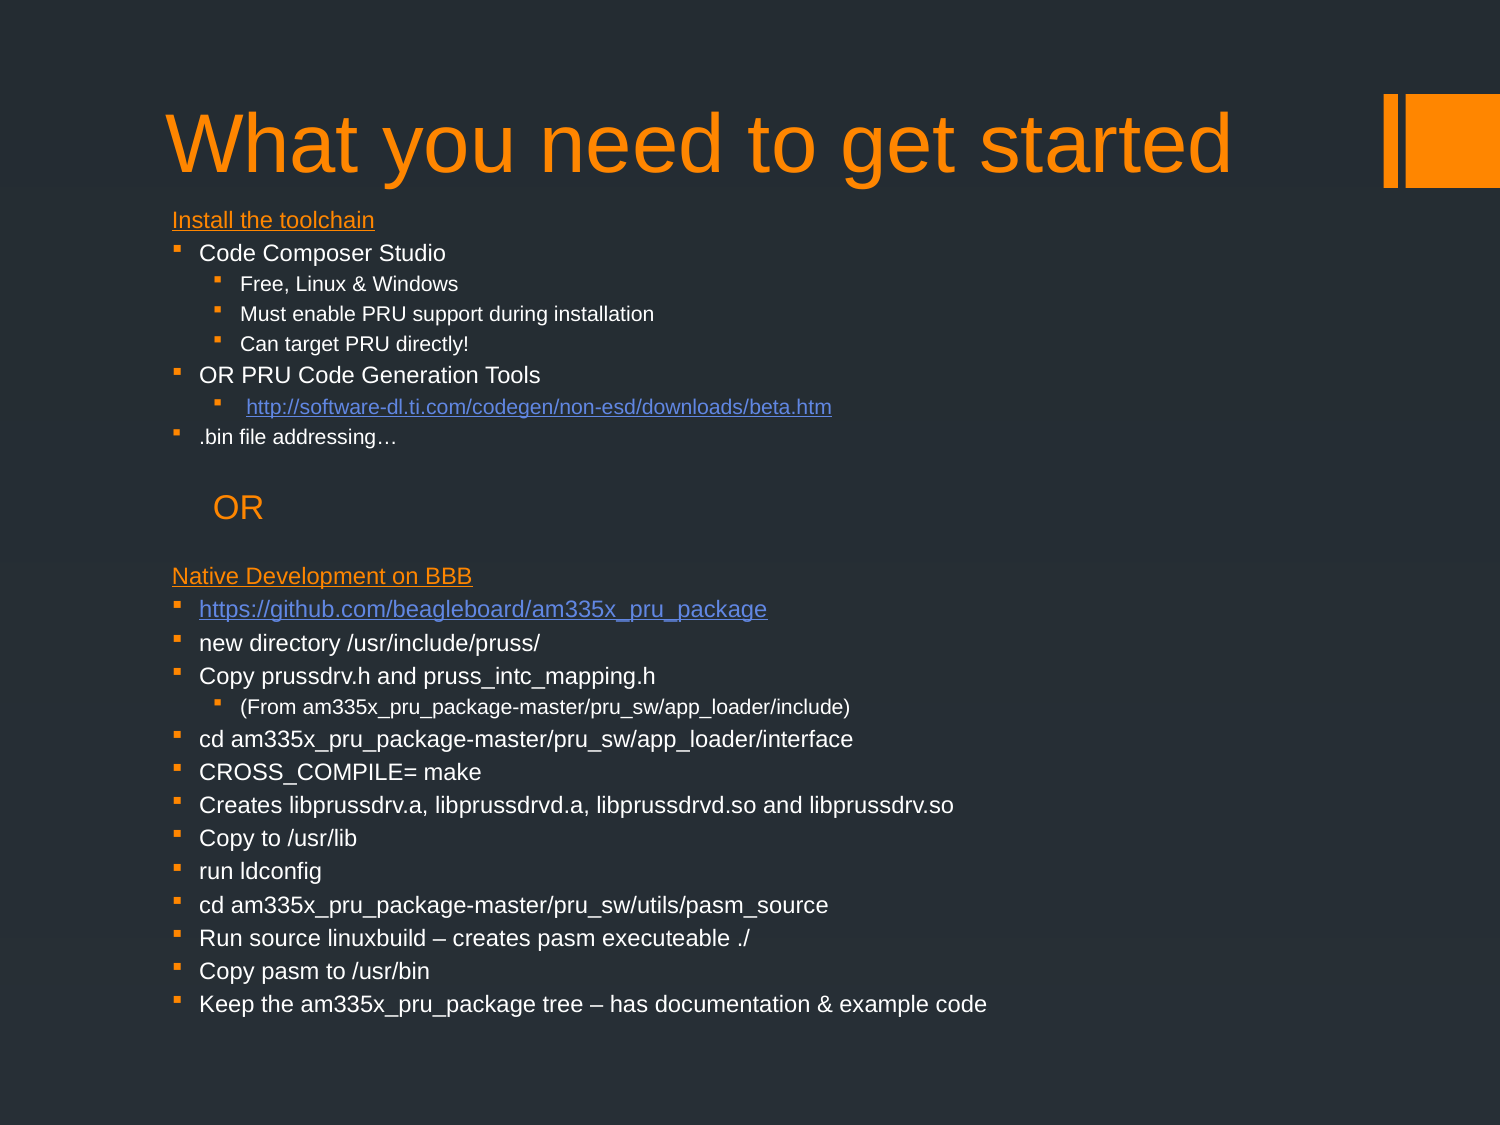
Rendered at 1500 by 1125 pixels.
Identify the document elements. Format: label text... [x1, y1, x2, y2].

title What you need to get started [150, 7, 1350, 196]
list Install the toolchain Code Composer Studio Free, Linux & Windows Must enable PRU support during installation Can target PRU directly! OR PRU Code Generation Tools http://software-dl.ti.com/codegen/non-esd/downloads/beta.htm .bin file addressing… OR Native Development on BBB https://github.com/beagleboard/am335x_pru_package new directory /usr/include/pruss/ Copy prussdrv.h and pruss_intc_mapping.h (From am335x_pru_package-master/pru_sw/app_loader/include) cd am335x_pru_package-master/pru_sw/app_loader/interface CROSS_COMPILE= make Creates libprussdrv.a, libprussdrvd.a, libprussdrvd.so and libprussdrv.so Copy to /usr/lib run ldconfig cd am335x_pru_package-master/pru_sw/utils/pasm_source Run source linuxbuild – creates pasm executeable ./ Copy pasm to /usr/bin Keep the am335x_pru_package tree – has documentation & example code [150, 196, 1350, 1035]
